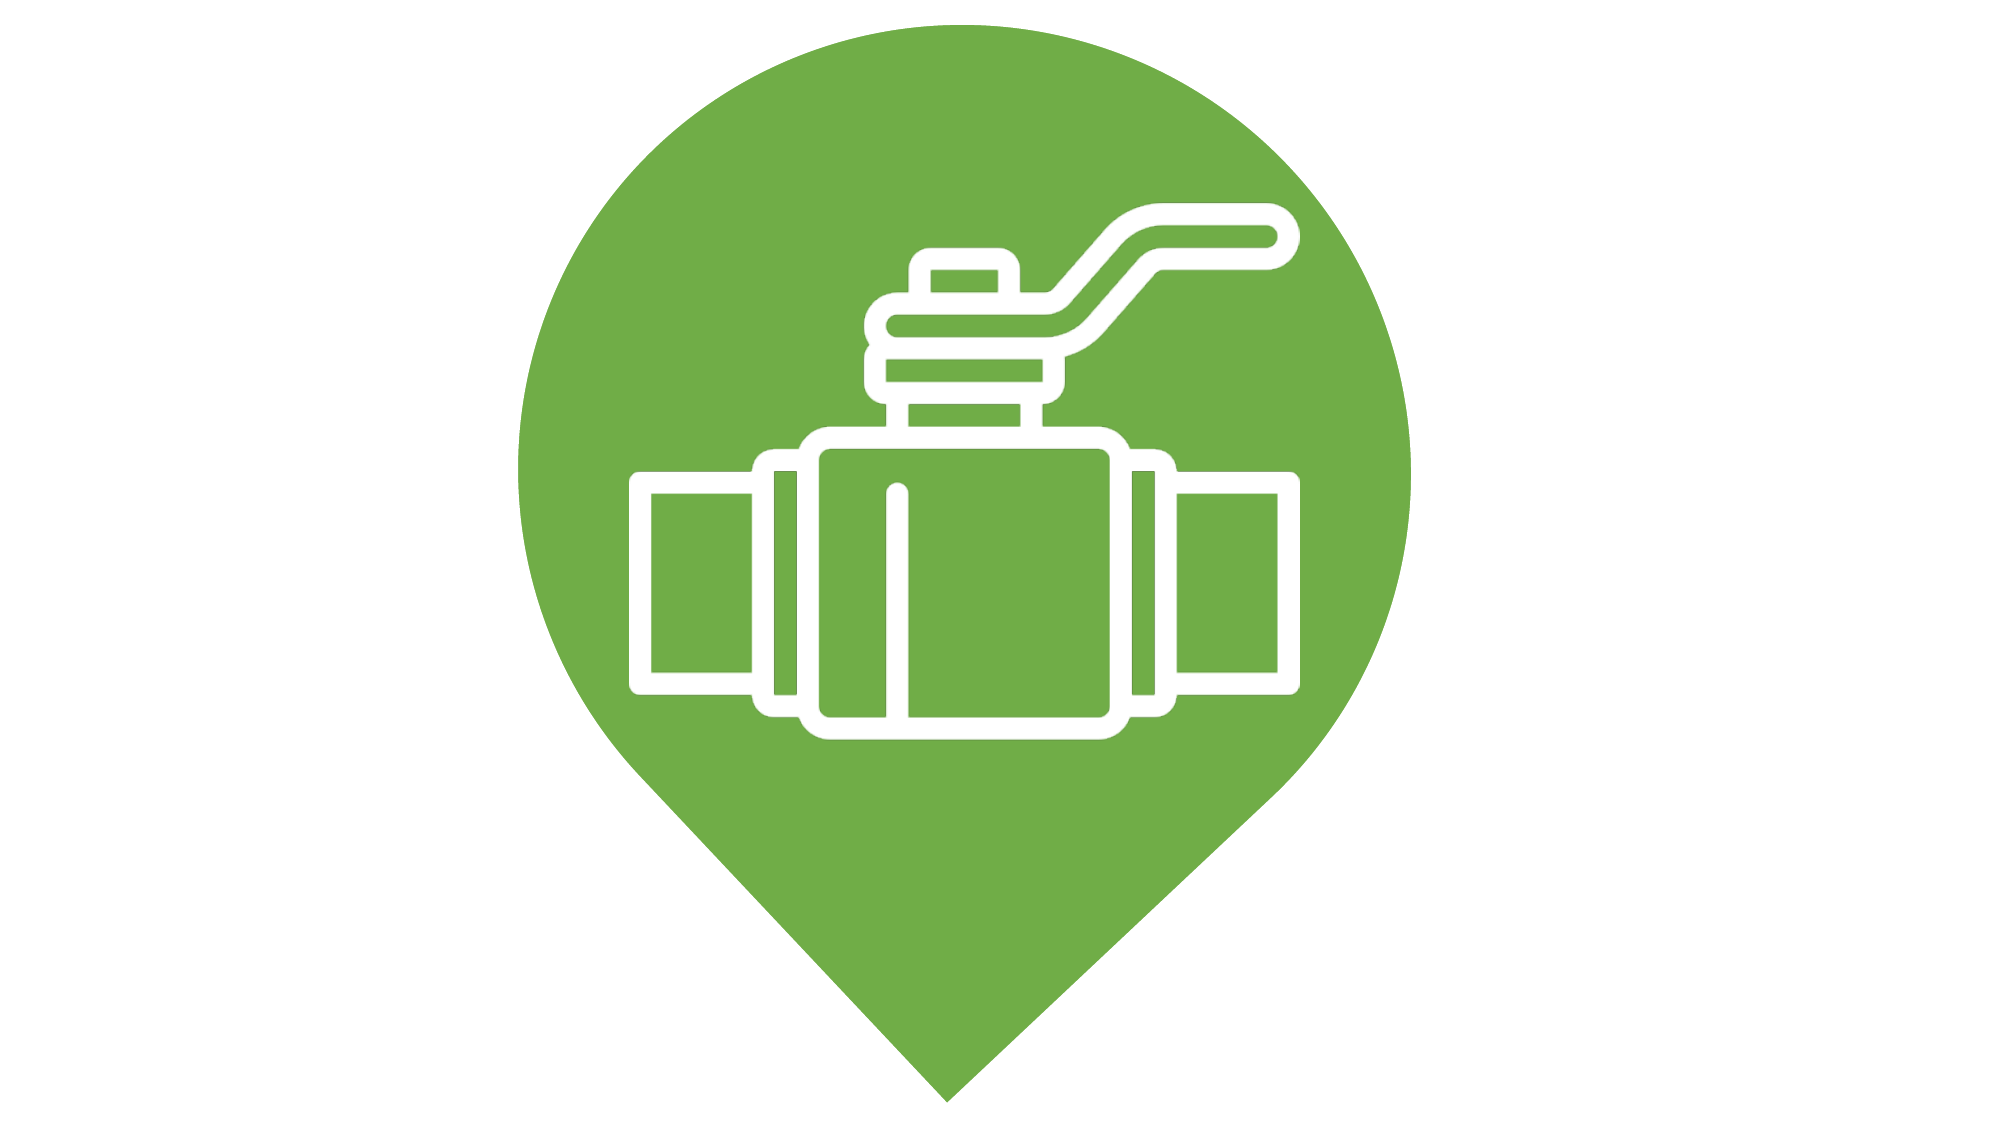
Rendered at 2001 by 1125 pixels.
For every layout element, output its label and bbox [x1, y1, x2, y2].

text_box [512, 17, 1416, 926]
